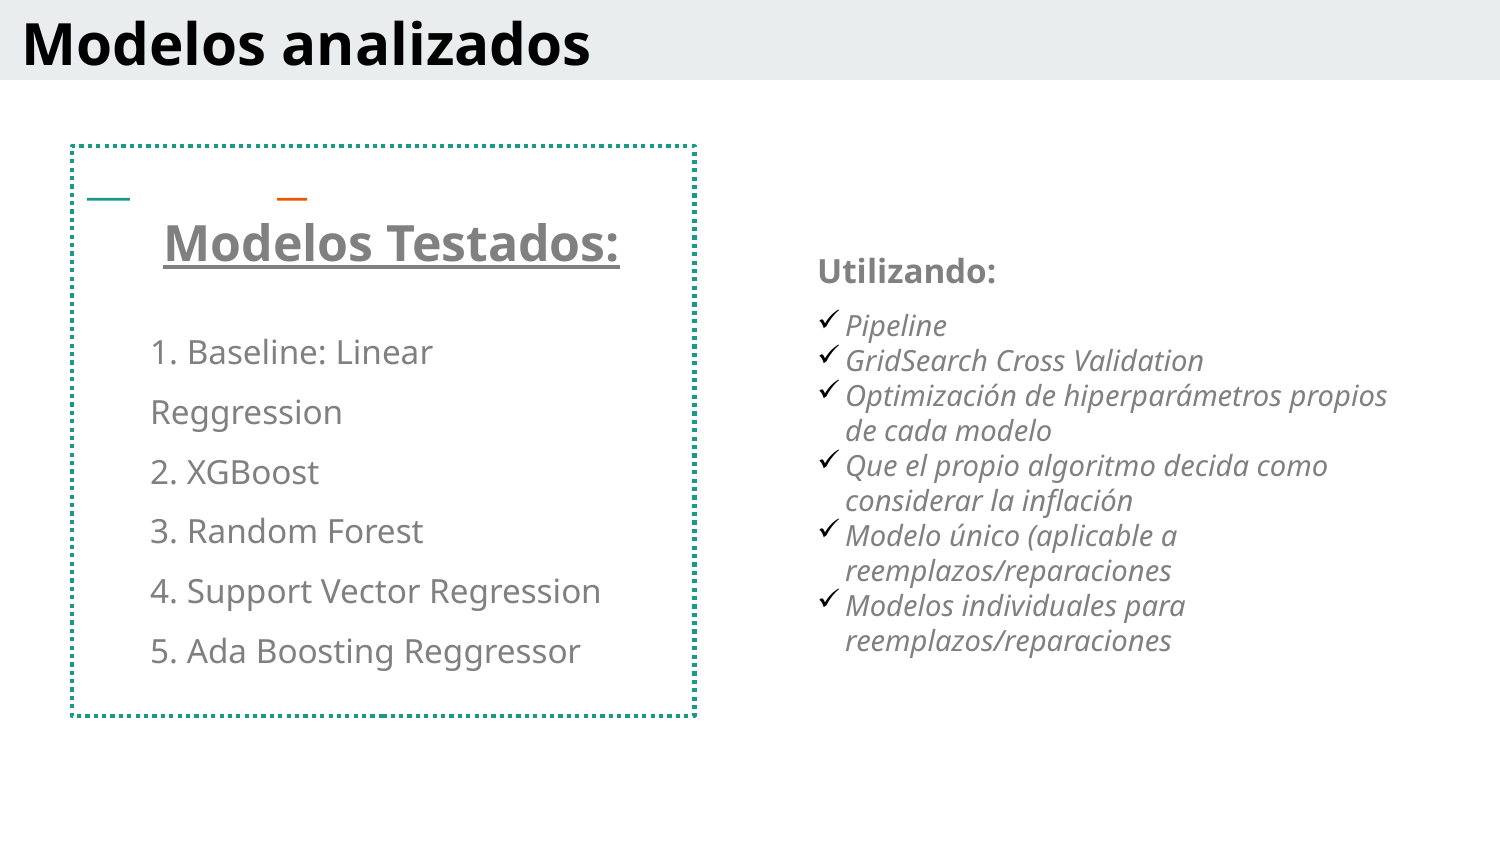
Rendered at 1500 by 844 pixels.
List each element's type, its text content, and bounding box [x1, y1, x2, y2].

text_box [70, 144, 697, 718]
text_box Utilizando: - Pipeline GridSearch Cross Validation Optimización de hiperparámetros propios de cada modelo Que el propio algoritmo decida como considerar la inflación Modelo único (aplicable a reemplazos/reparaciones Modelos individuales para reemplazos/reparaciones [802, 242, 1438, 665]
text_box Modelos analizados [6, 0, 1268, 80]
